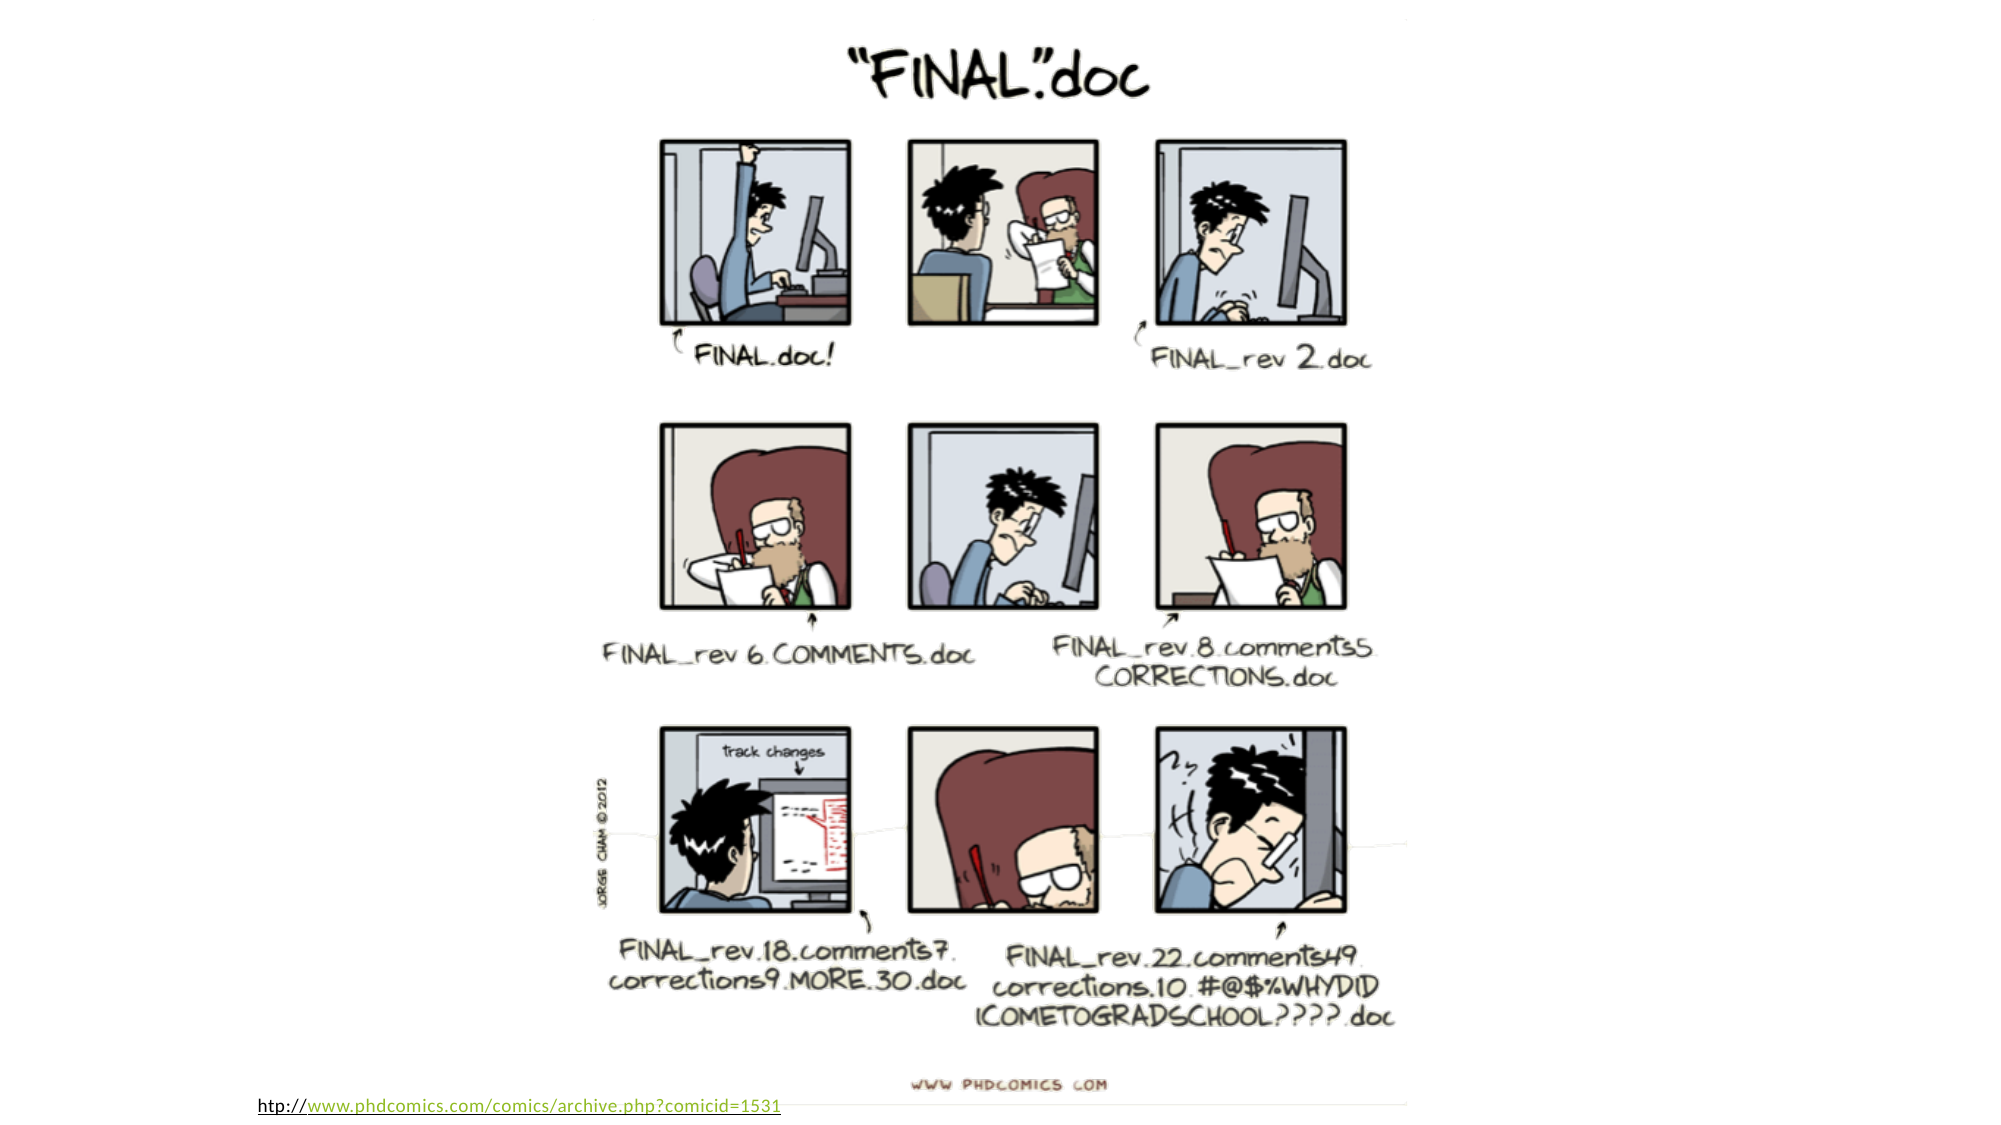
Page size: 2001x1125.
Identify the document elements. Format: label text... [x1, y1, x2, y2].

text_box htp://www.phdcomics.com/comics/archive.php?comicid=1531 [256, 1092, 792, 1117]
text_box [592, 19, 1408, 1106]
